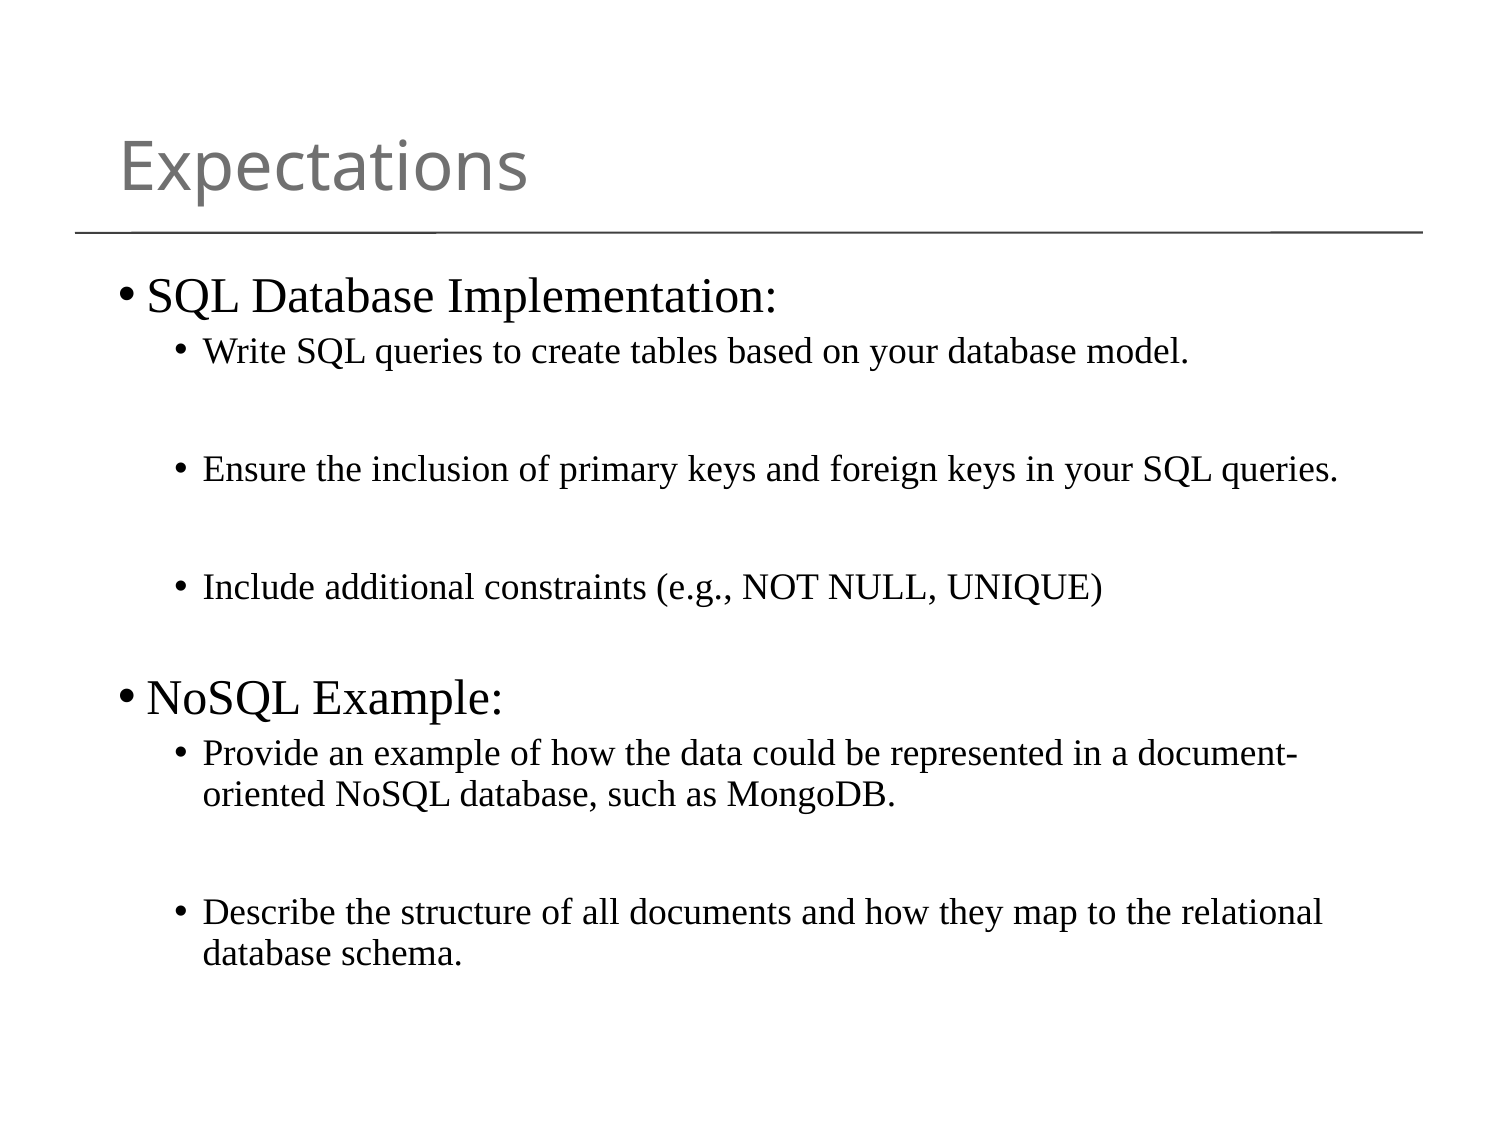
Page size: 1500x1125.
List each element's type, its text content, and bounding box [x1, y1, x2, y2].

list SQL Database Implementation: Write SQL queries to create tables based on your database model. Ensure the inclusion of primary keys and foreign keys in your SQL queries. Include additional constraints (e.g., NOT NULL, UNIQUE) NoSQL Example: Provide an example of how the data could be represented in a document-oriented NoSQL database, such as MongoDB. Describe the structure of all documents and how they map to the relational database schema. [103, 261, 1397, 1066]
title Expectations [103, 59, 1397, 261]
